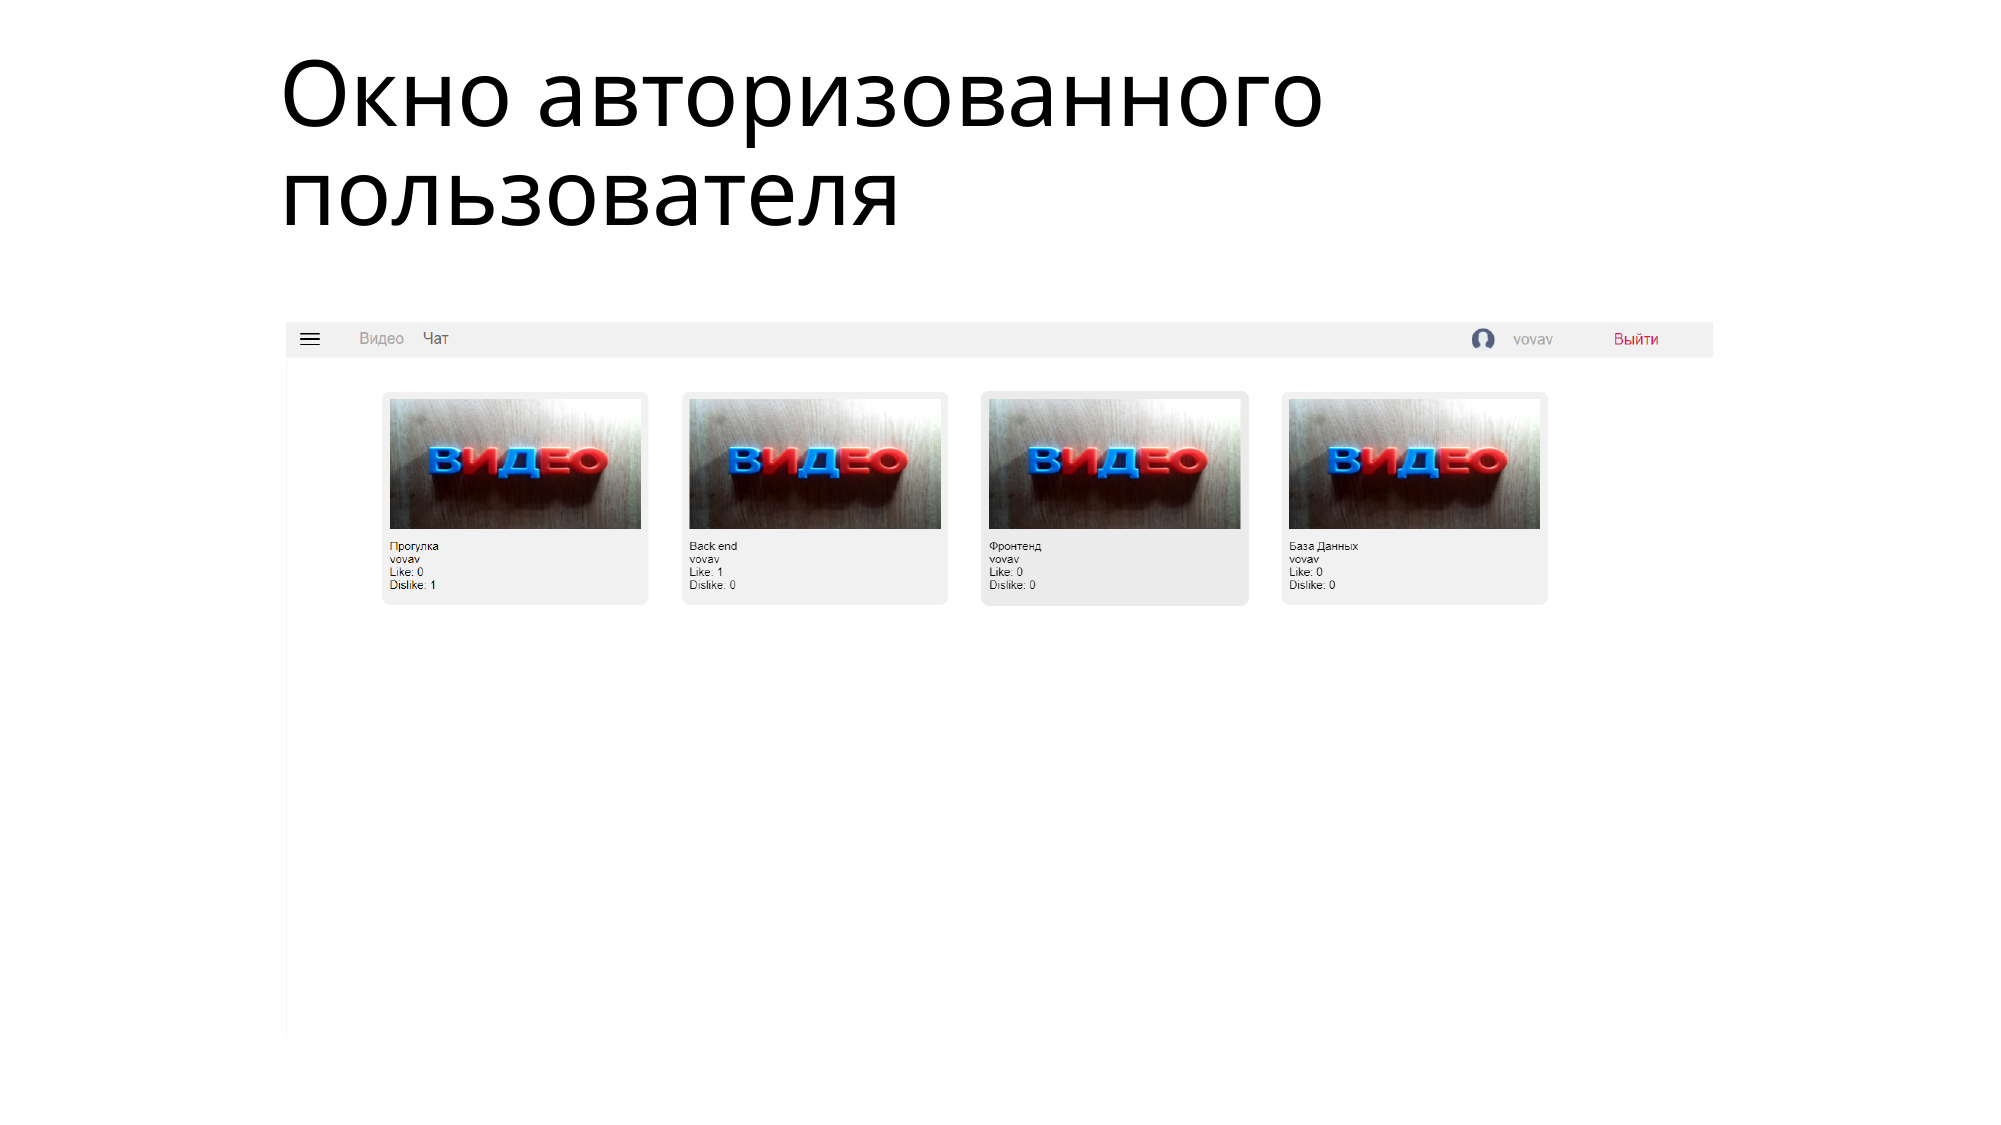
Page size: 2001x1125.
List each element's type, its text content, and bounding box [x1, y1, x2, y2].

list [286, 322, 1714, 1037]
title Окно авторизованного пользователя [264, 38, 1736, 256]
